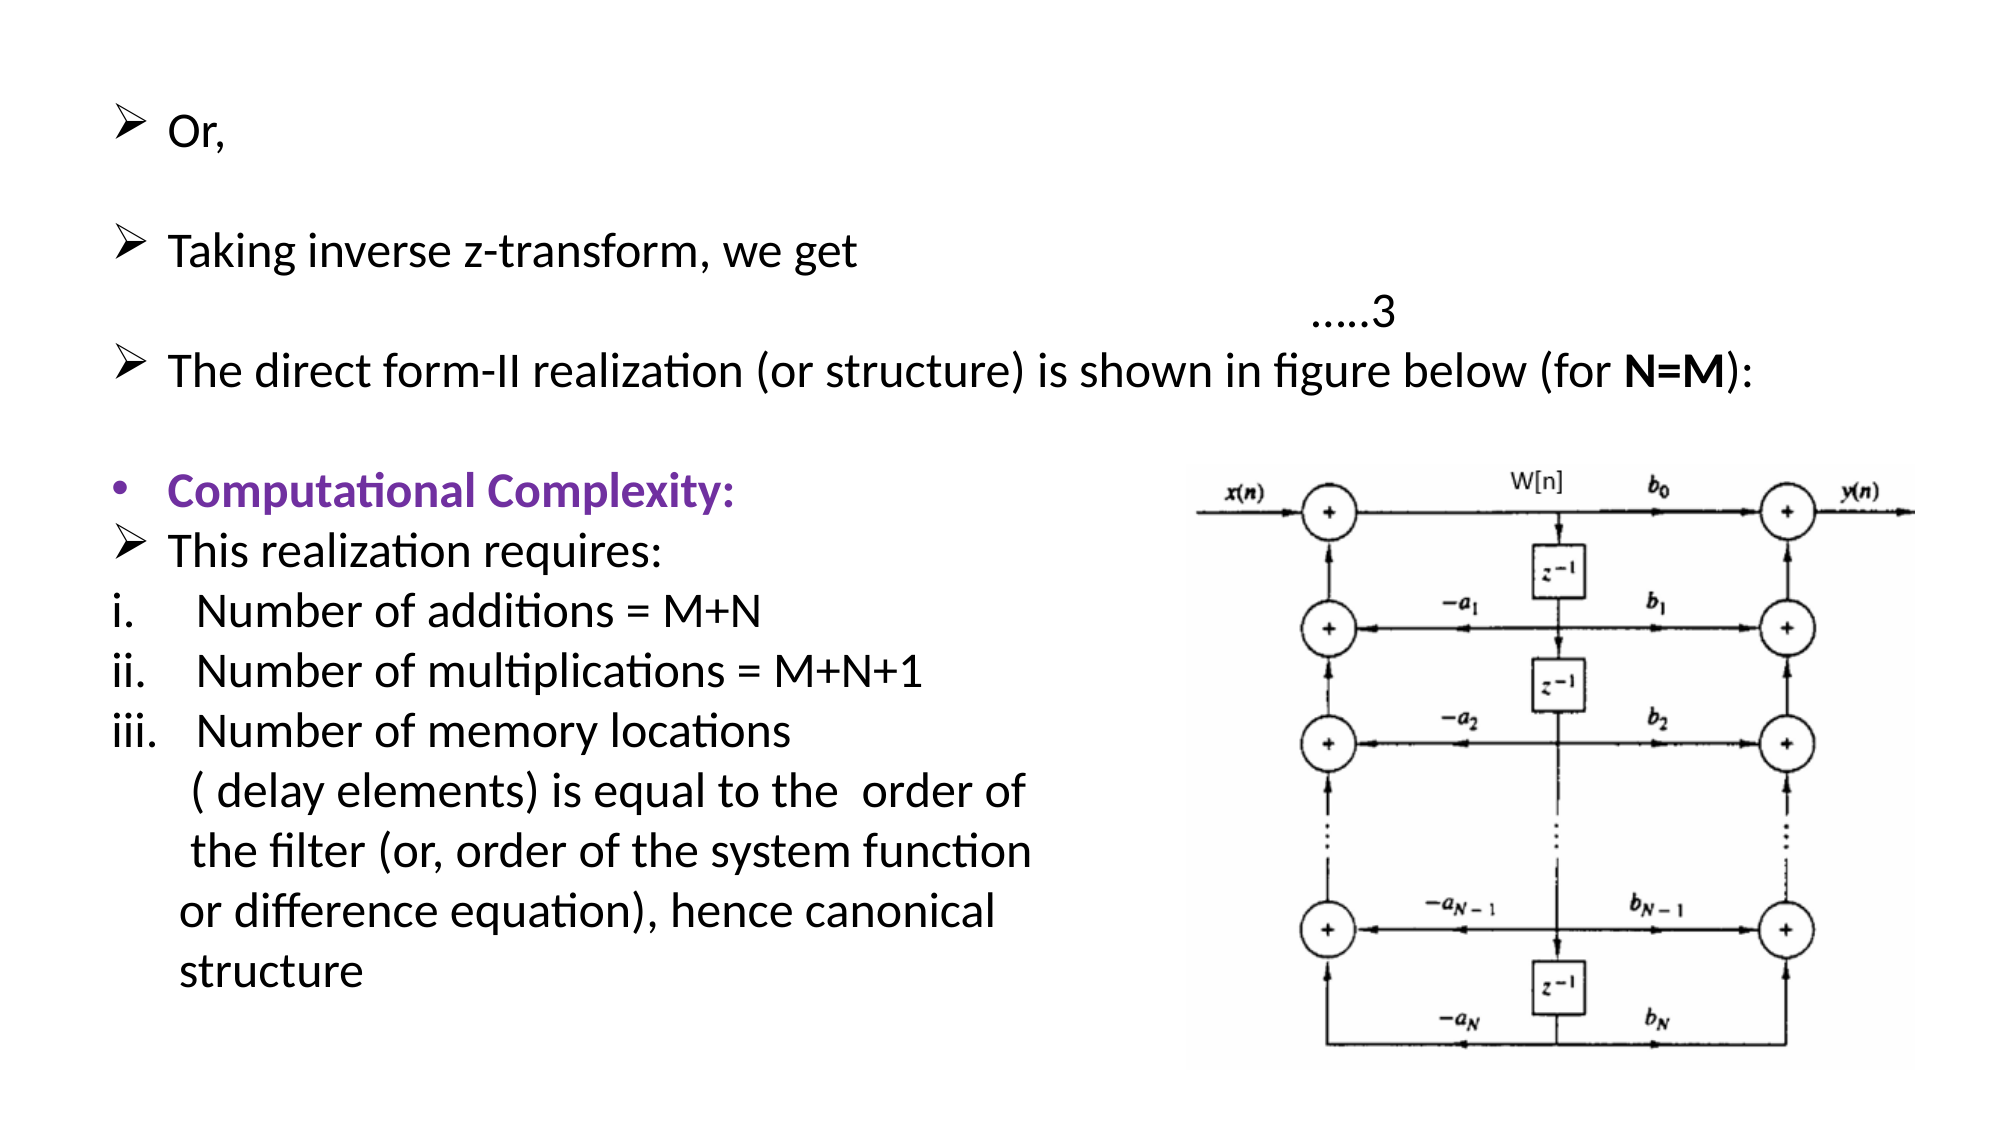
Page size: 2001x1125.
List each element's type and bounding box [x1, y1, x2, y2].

picture [1186, 463, 1915, 1070]
